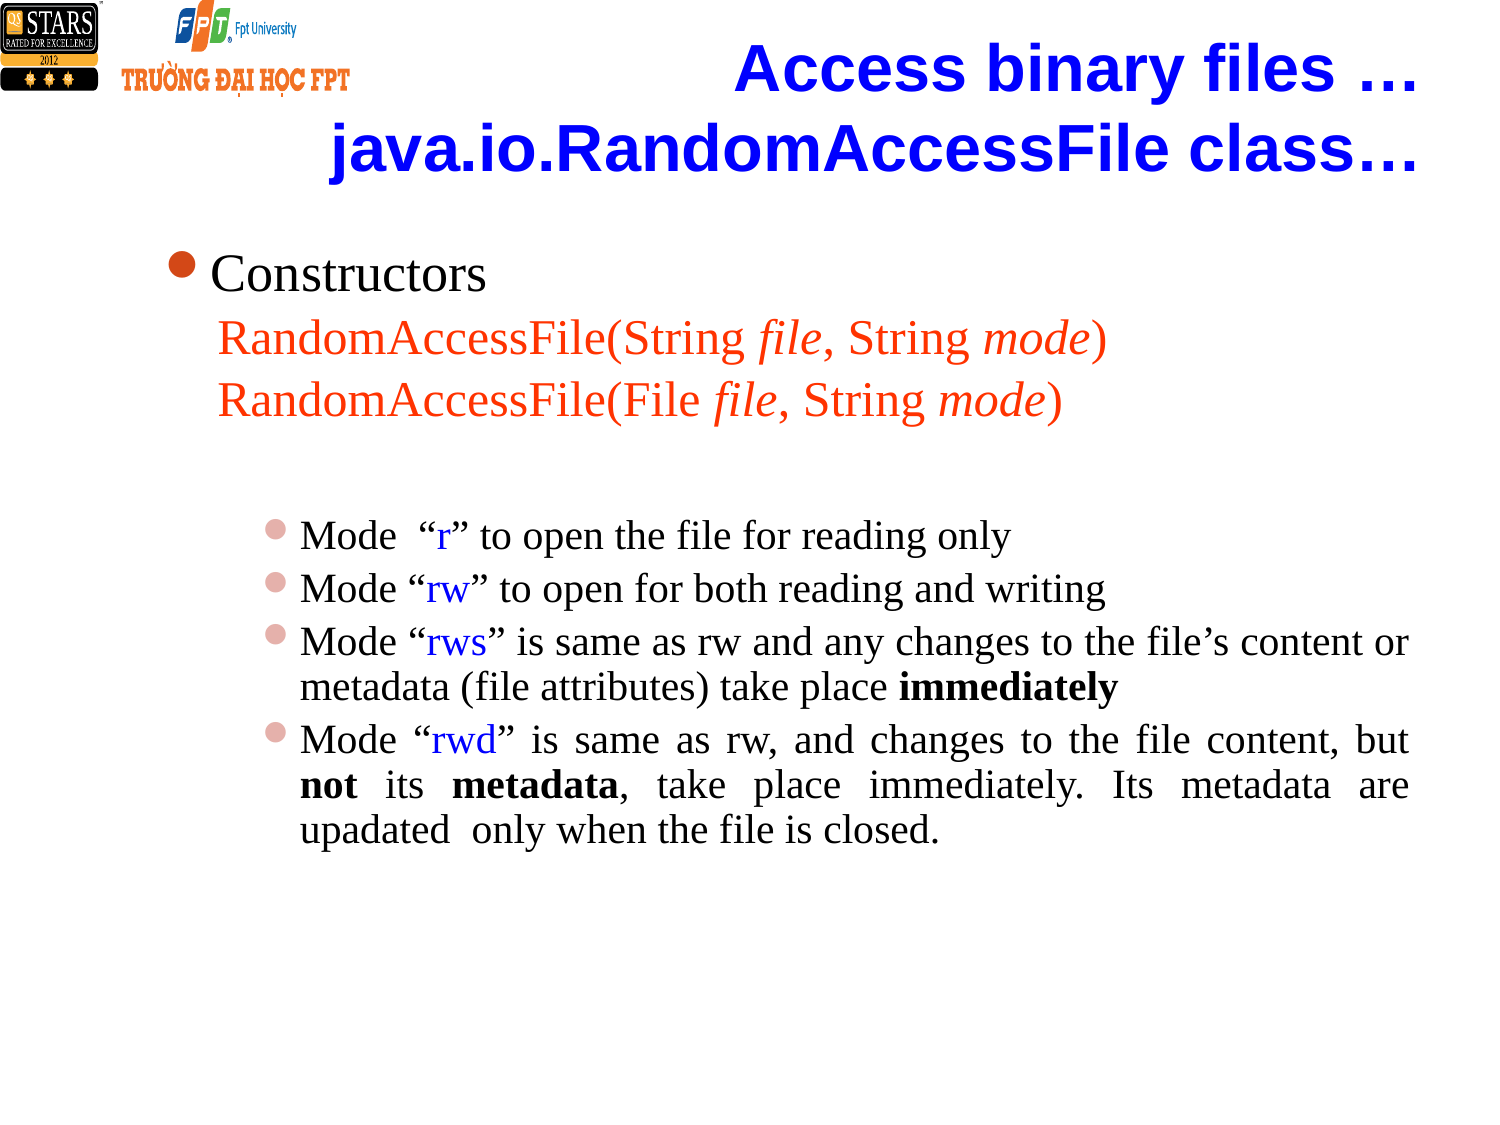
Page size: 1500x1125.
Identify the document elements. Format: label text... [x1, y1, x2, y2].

title Access binary files … java.io.RandomAccessFile class… [75, 24, 1438, 200]
list Constructors RandomAccessFile(String file, String mode) RandomAccessFile(File file, String mode) Mode “r” to open the file for reading only Mode “rw” to open for both reading and writing Mode “rws” is same as rw and any changes to the file’s content or metadata (file attributes) take place immediately Mode “rwd” is same as rw, and changes to the file content, but not its metadata, take place immediately. Its metadata are upadated only when the file is closed. [150, 237, 1425, 988]
